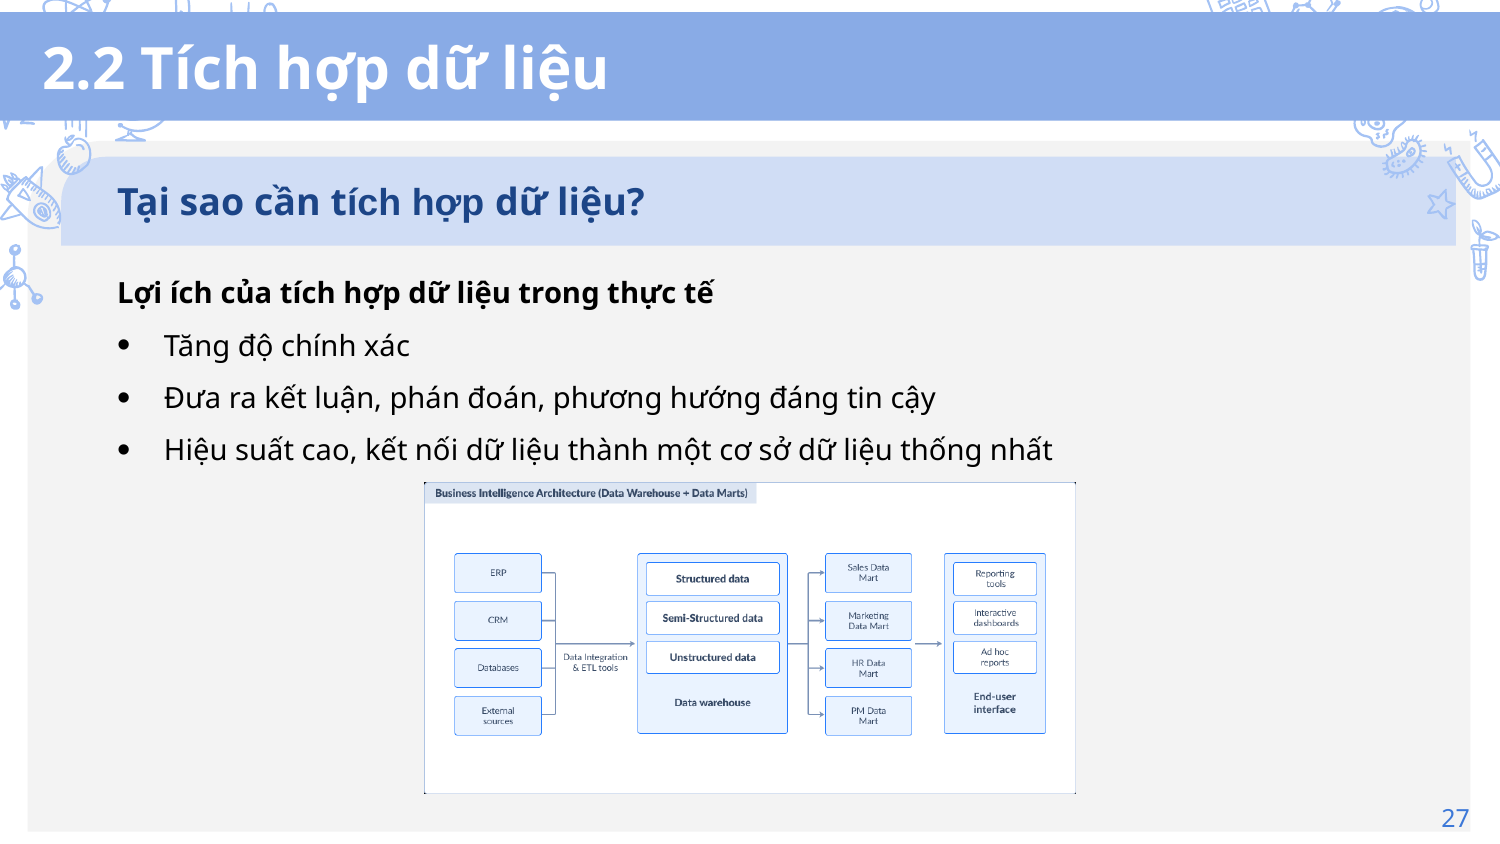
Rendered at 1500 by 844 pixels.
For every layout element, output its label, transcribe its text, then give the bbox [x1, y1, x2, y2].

slide_number 27 [1410, 796, 1500, 844]
picture [424, 481, 1076, 794]
title 2.2 Tích hợp dữ liệu [27, 29, 1035, 104]
text_box Lợi ích của tích hợp dữ liệu trong thực tế Tăng độ chính xác Đưa ra kết luận, phán đoán, phương hướng đáng tin cậy Hiệu suất cao, kết nối dữ liệu thành một cơ sở dữ liệu thống nhất [102, 249, 1261, 475]
text_box Tại sao cần tích hợp dữ liệu? [102, 170, 1369, 231]
